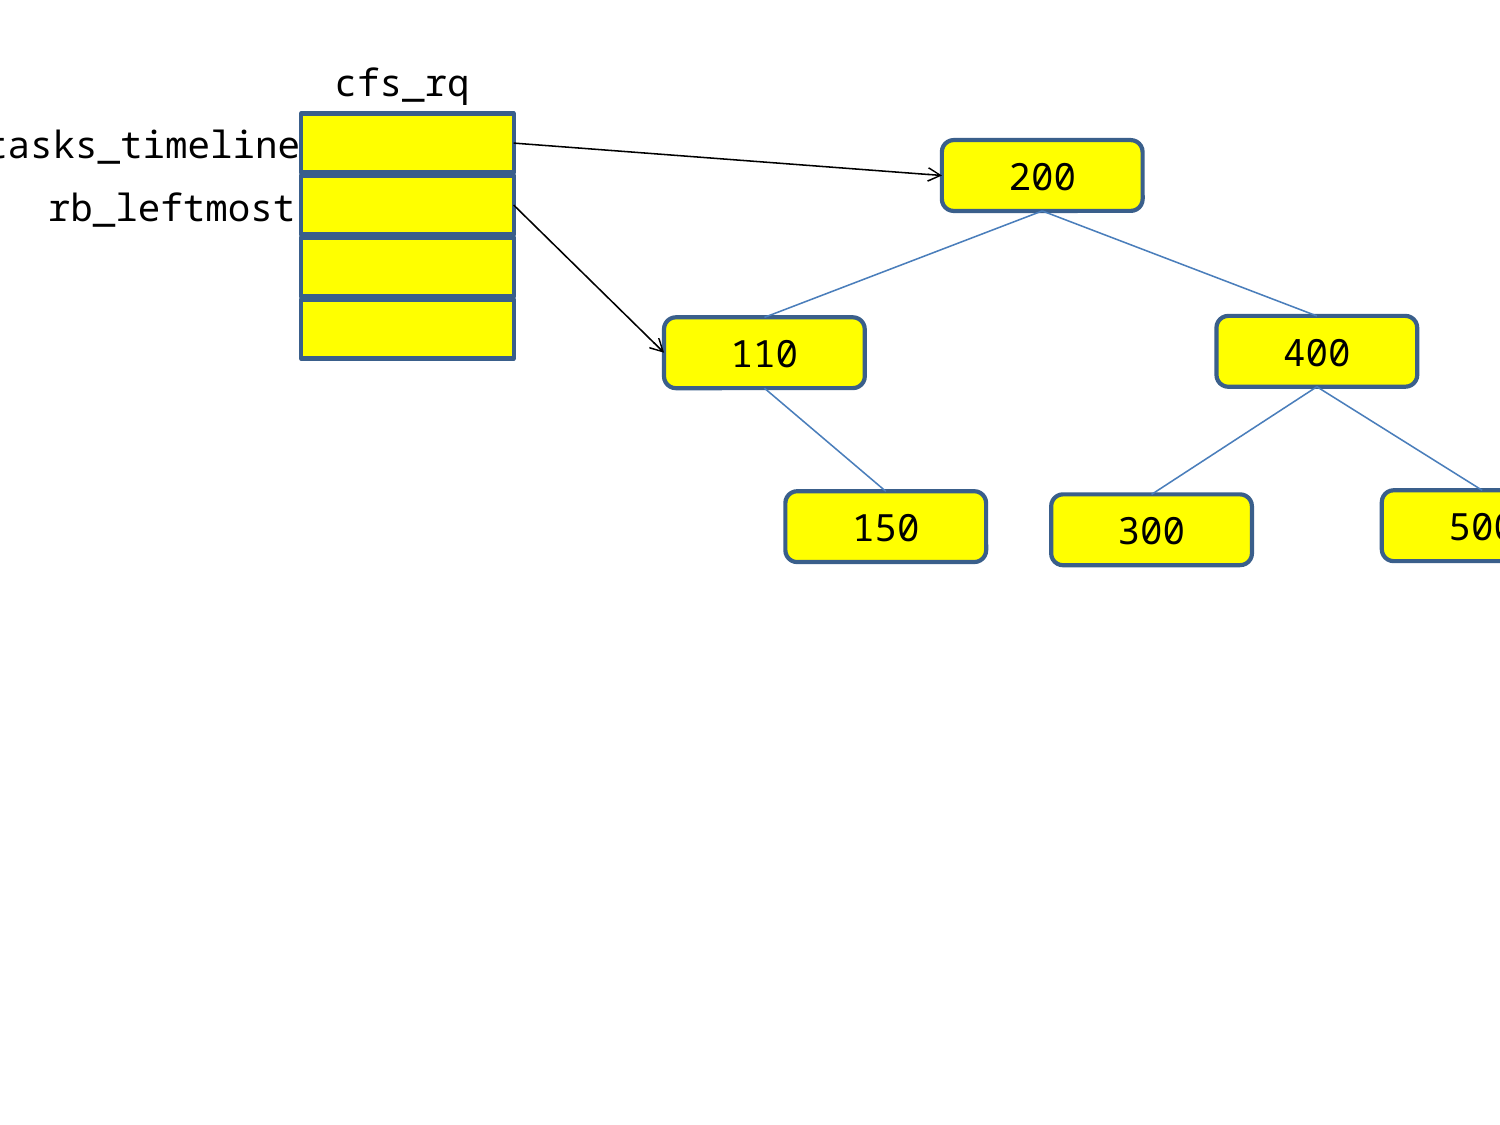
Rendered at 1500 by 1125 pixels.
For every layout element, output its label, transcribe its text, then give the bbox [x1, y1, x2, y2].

text_box [299, 235, 508, 297]
text_box 150 [783, 489, 989, 565]
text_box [513, 142, 943, 176]
text_box tasks_timeline [0, 113, 315, 174]
text_box 300 [1049, 492, 1255, 568]
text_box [764, 210, 1040, 318]
text_box [299, 297, 516, 361]
text_box 400 [1214, 313, 1420, 385]
text_box 500 [1379, 488, 1500, 564]
text_box [299, 173, 516, 235]
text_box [764, 387, 887, 492]
text_box cfs_rq [319, 52, 485, 112]
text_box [1041, 210, 1318, 317]
text_box 200 [939, 137, 1145, 209]
text_box rb_leftmost [33, 176, 311, 237]
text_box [513, 204, 665, 353]
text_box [1151, 386, 1315, 495]
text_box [1316, 386, 1483, 491]
text_box 110 [661, 315, 867, 391]
text_box [299, 111, 516, 173]
